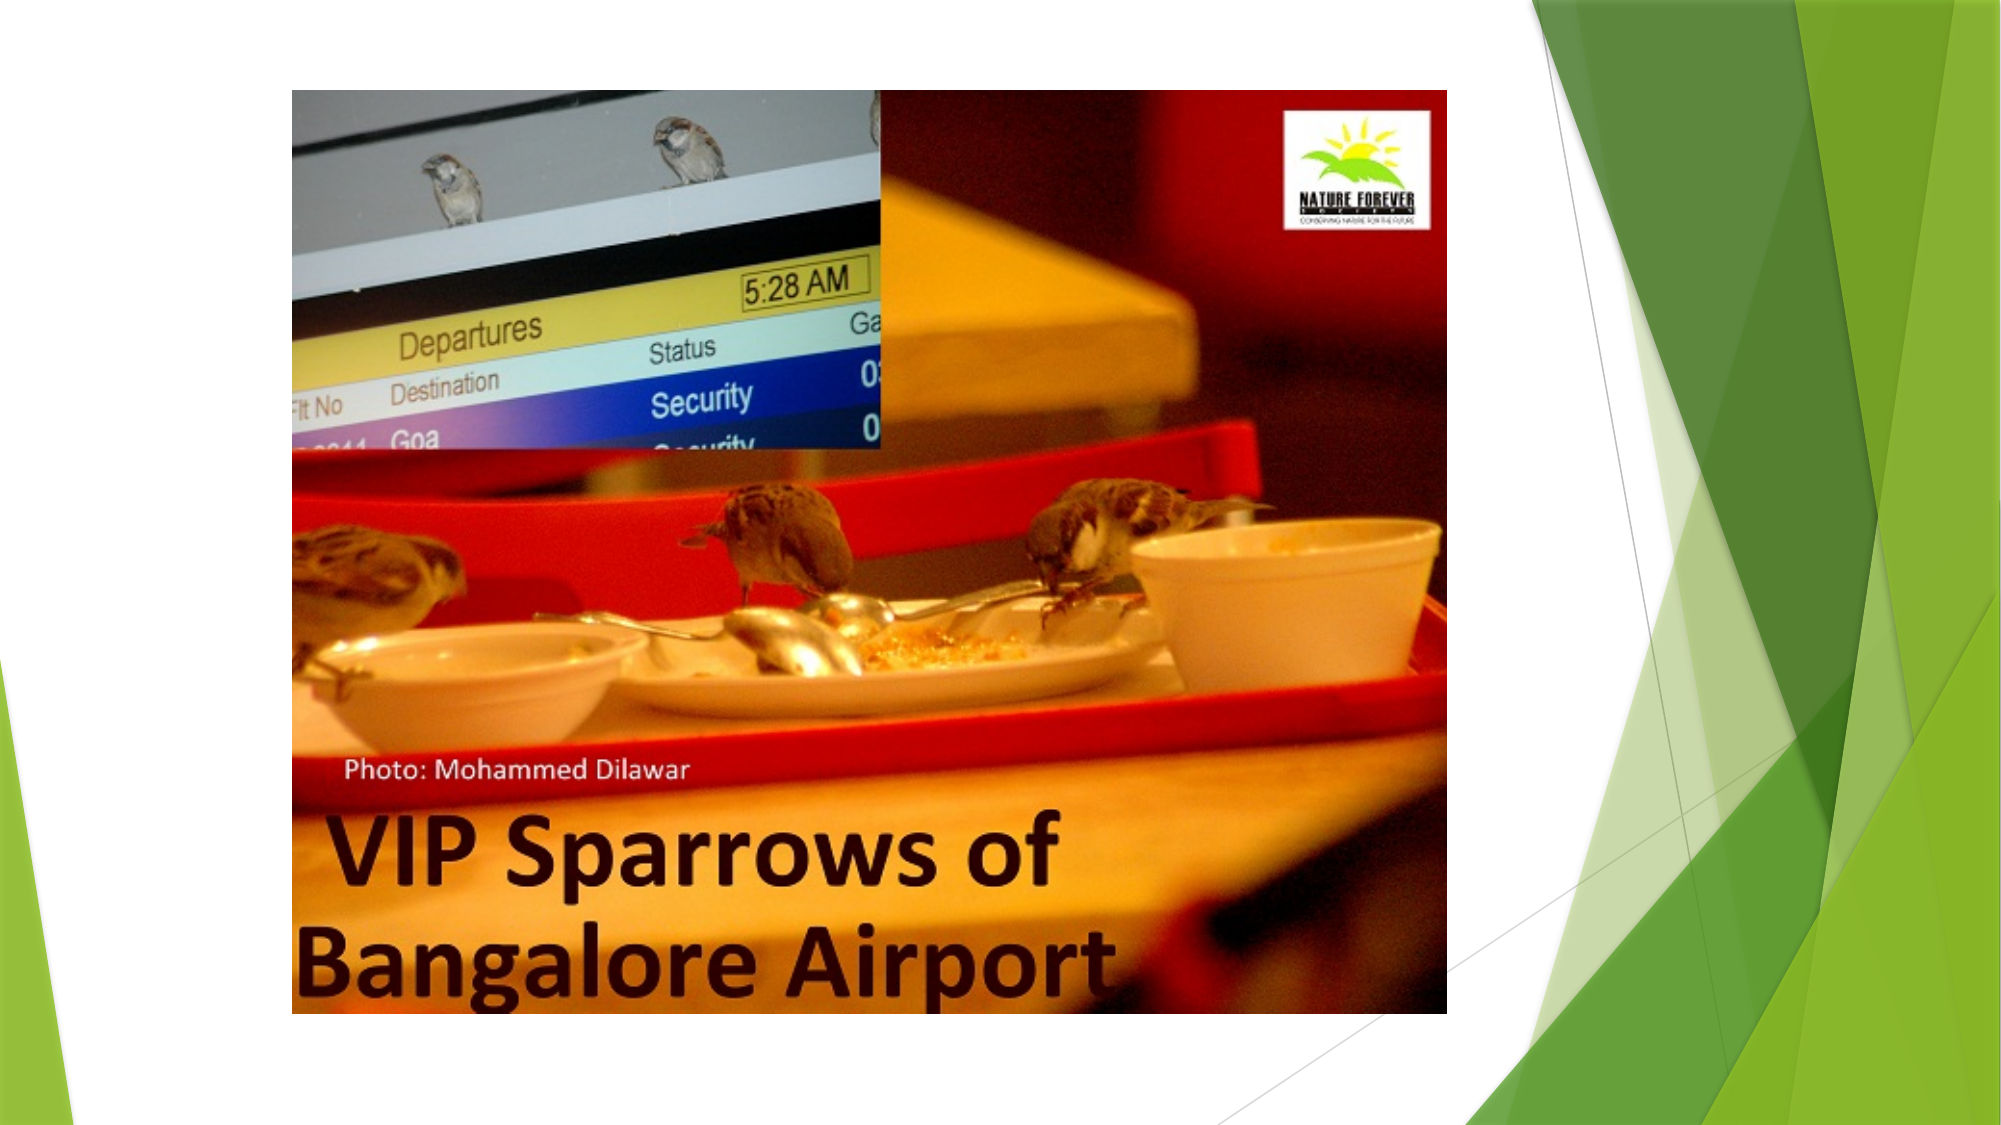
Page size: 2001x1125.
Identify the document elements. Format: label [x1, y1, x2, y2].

list [291, 89, 1447, 1014]
